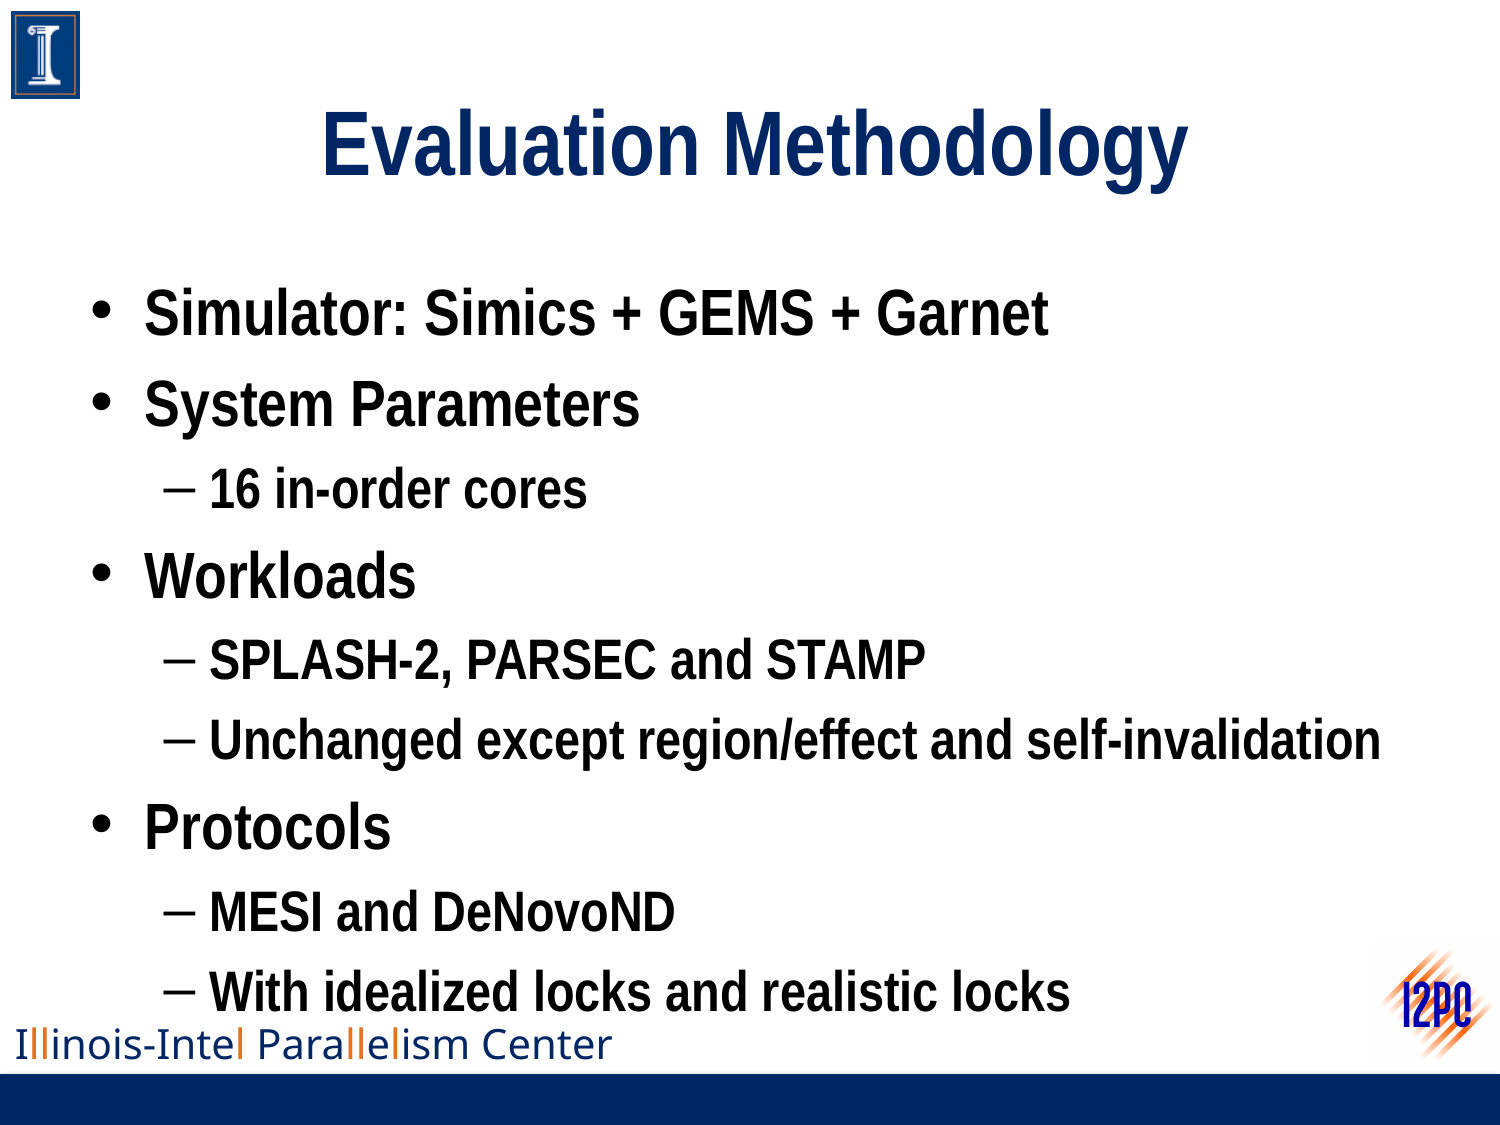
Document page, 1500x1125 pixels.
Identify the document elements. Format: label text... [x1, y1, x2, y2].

picture [11, 11, 80, 99]
list Simulator: Simics + GEMS + Garnet System Parameters 16 in-order cores Workloads SPLASH-2, PARSEC and STAMP Unchanged except region/effect and self-invalidation Protocols MESI and DeNovoND With idealized locks and realistic locks [75, 262, 1451, 1034]
title Evaluation Methodology [61, 45, 1451, 233]
picture [1375, 942, 1500, 1067]
